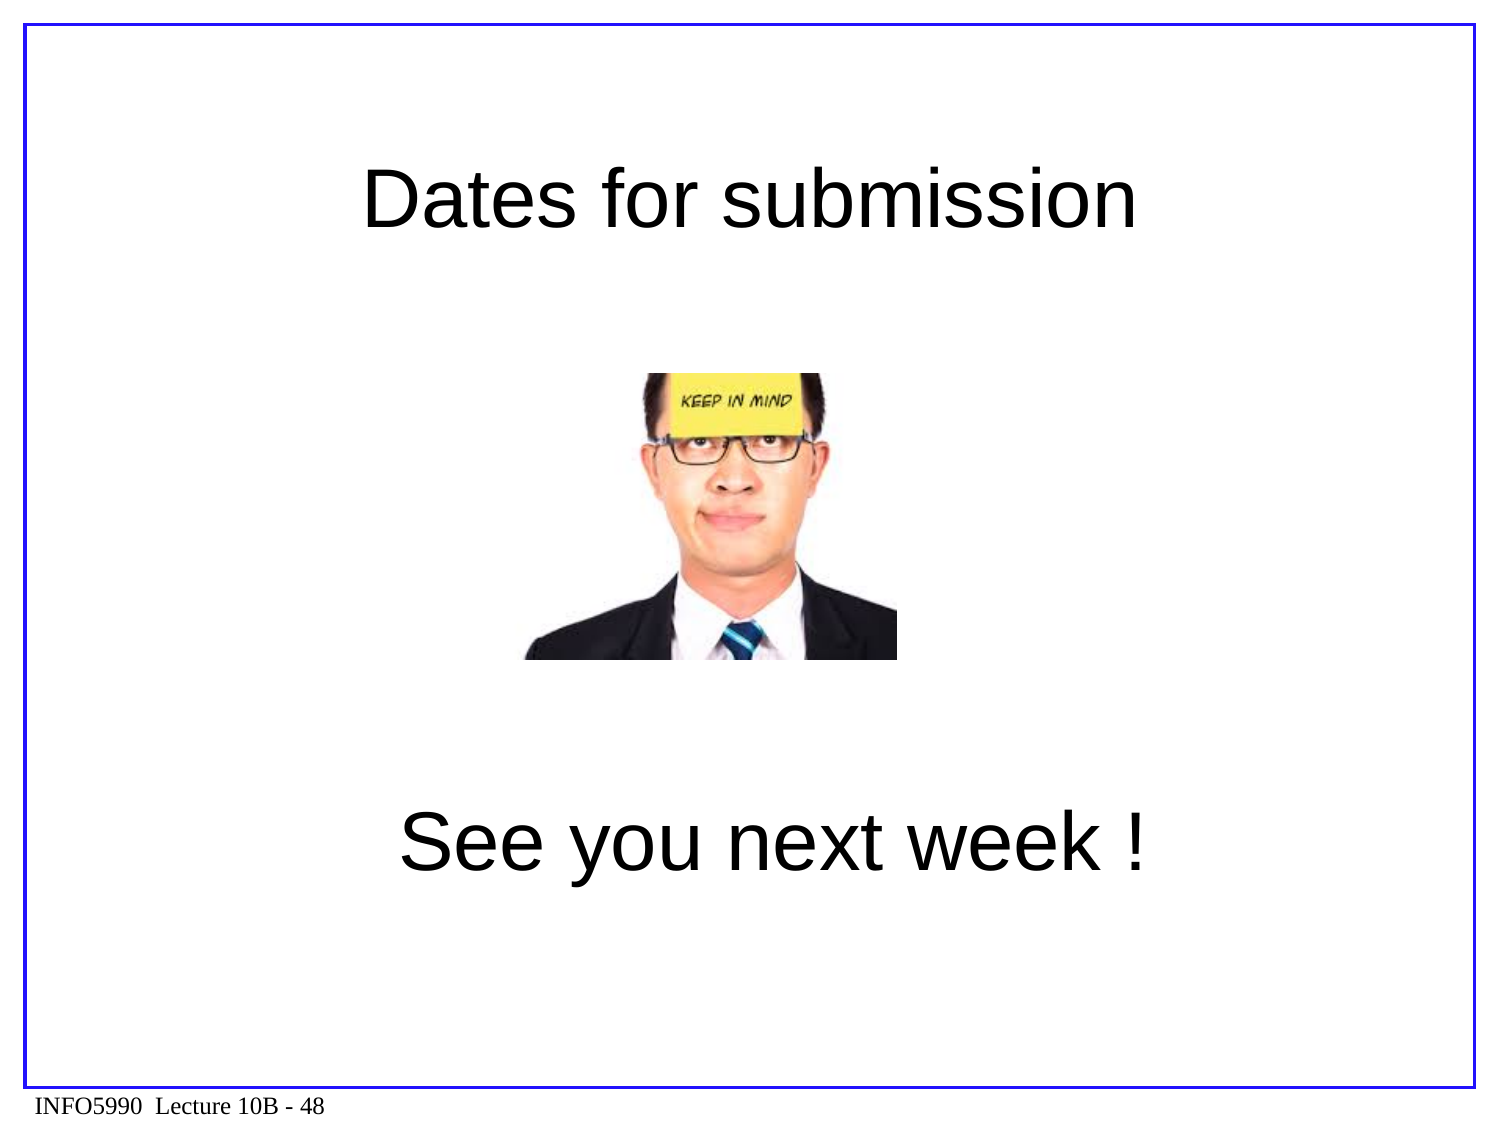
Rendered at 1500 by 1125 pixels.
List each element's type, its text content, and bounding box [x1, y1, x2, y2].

title Dates for submission [111, 99, 1388, 288]
text_box See you next week ! [135, 743, 1411, 932]
picture [466, 373, 897, 660]
